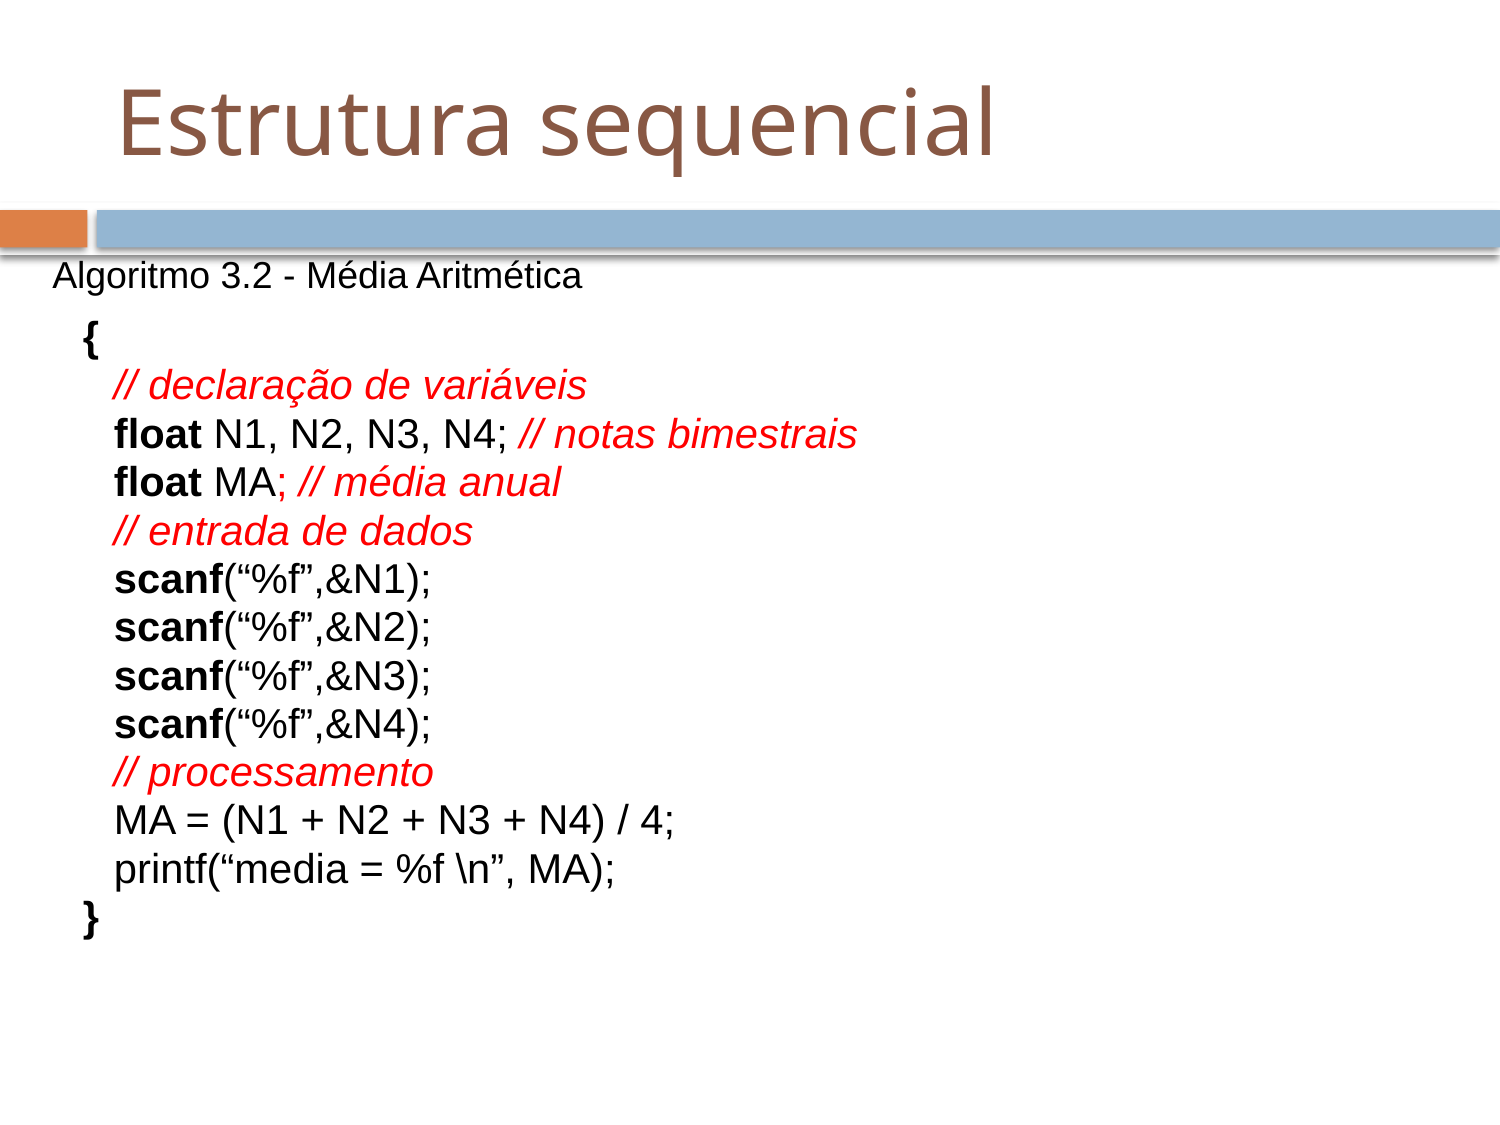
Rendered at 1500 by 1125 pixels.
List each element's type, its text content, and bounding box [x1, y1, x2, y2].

text_box Algoritmo 3.2 - Média Aritmética [37, 243, 1500, 304]
text_box { // declaração de variáveis float N1, N2, N3, N4; // notas bimestrais float MA; // média anual // entrada de dados scanf(“%f”,&N1); scanf(“%f”,&N2); scanf(“%f”,&N3); scanf(“%f”,&N4); // processamento MA = (N1 + N2 + N3 + N4) / 4; printf(“media = %f \n”, MA); } [37, 312, 1450, 925]
title Estrutura sequencial [100, 37, 1438, 200]
